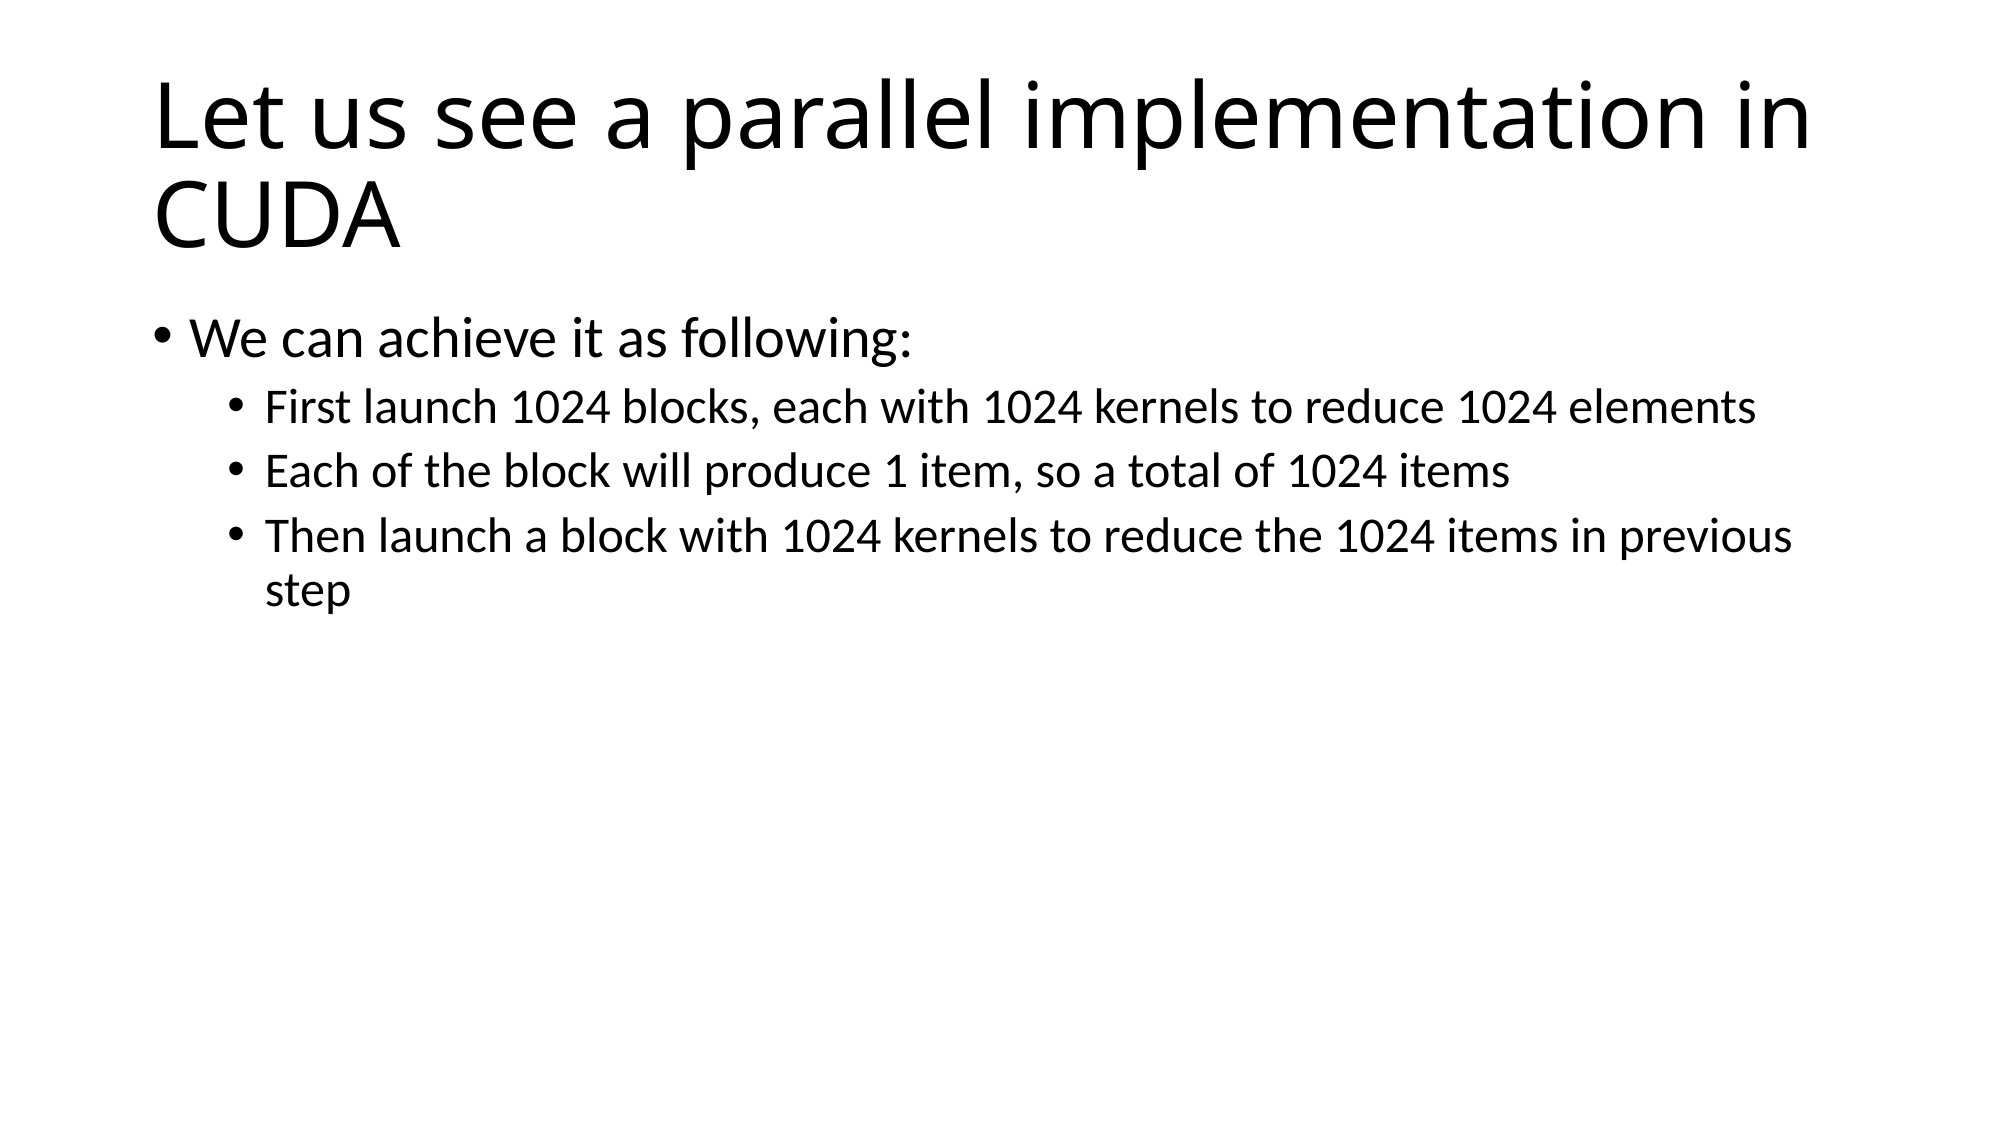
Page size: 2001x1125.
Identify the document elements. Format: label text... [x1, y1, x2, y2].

title Let us see a parallel implementation in CUDA [137, 59, 1863, 278]
list We can achieve it as following: First launch 1024 blocks, each with 1024 kernels to reduce 1024 elements Each of the block will produce 1 item, so a total of 1024 items Then launch a block with 1024 kernels to reduce the 1024 items in previous step [137, 299, 1863, 1014]
